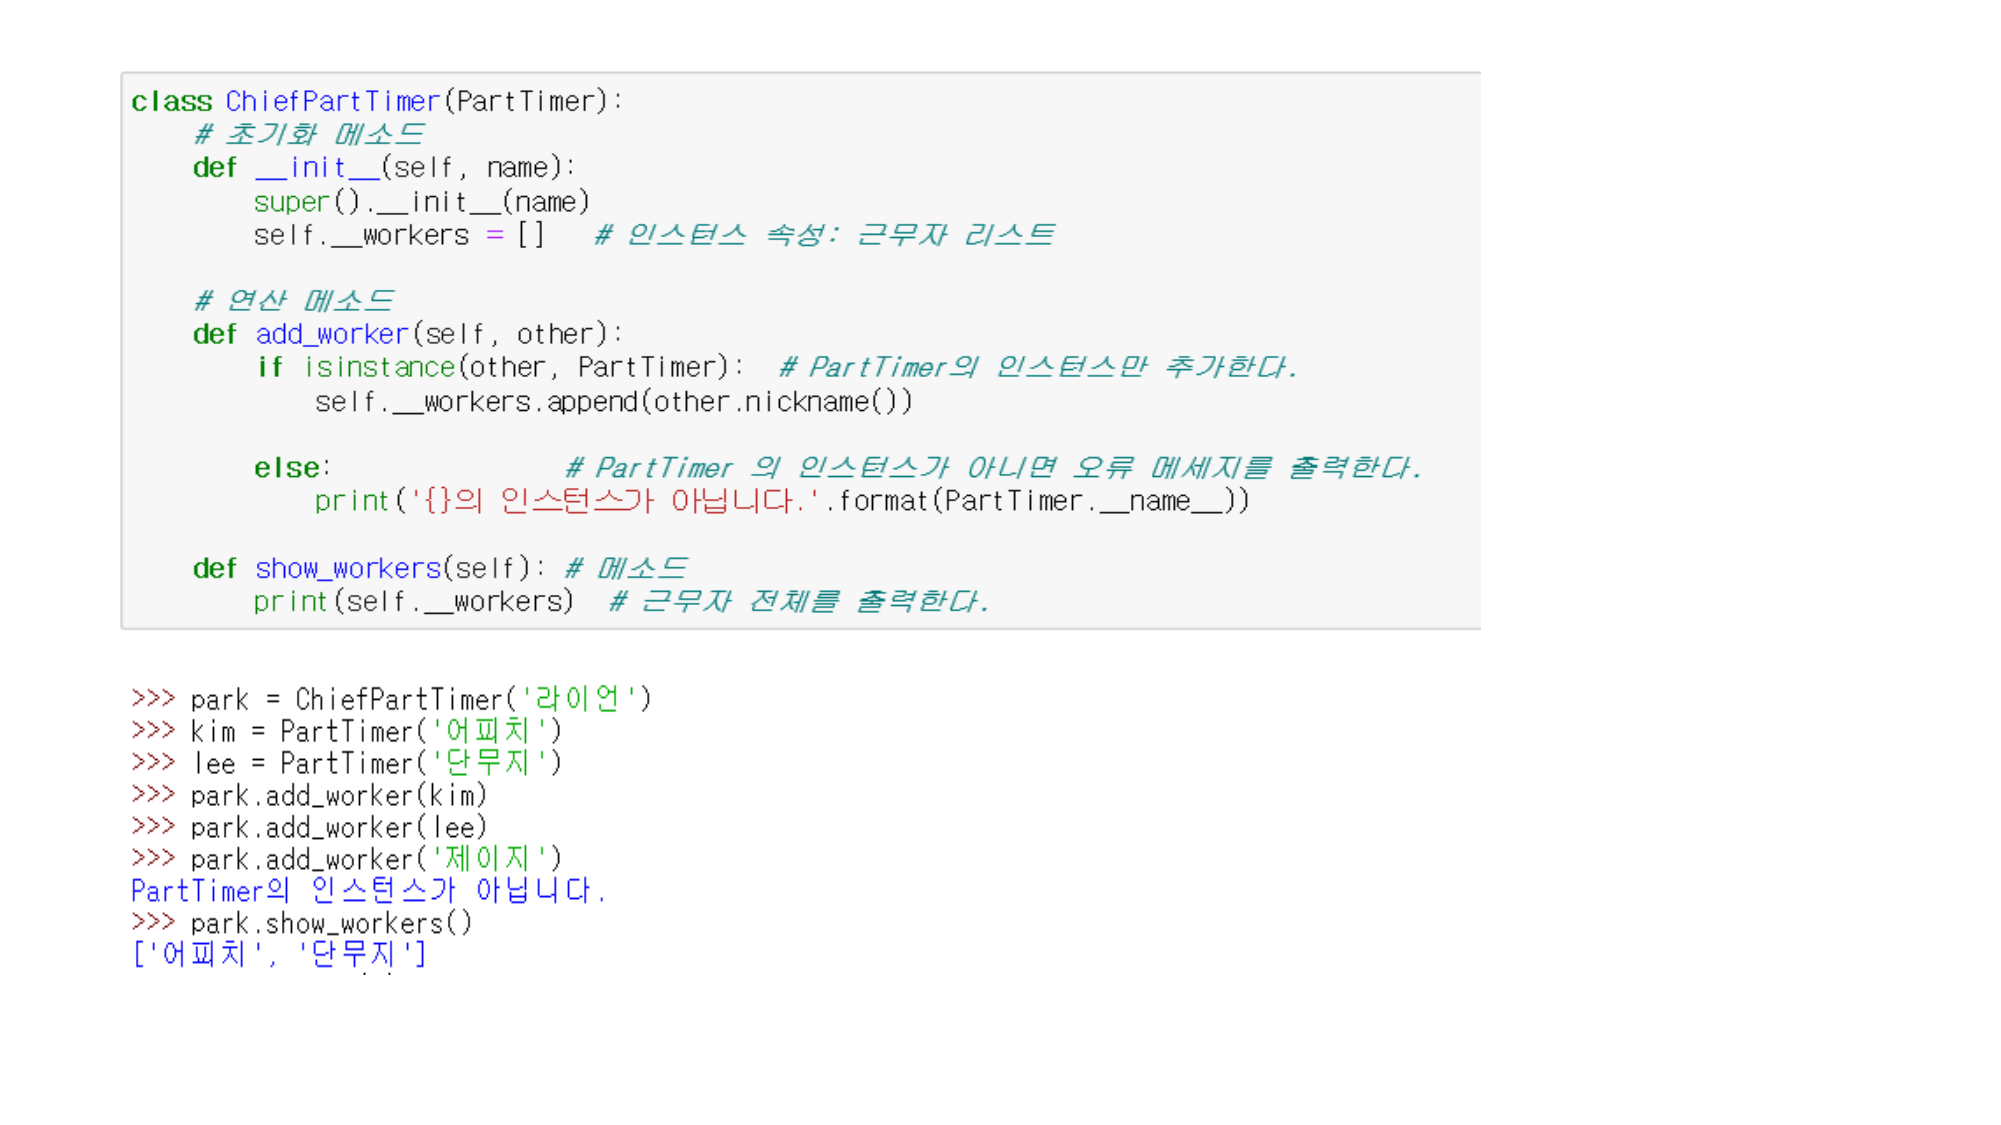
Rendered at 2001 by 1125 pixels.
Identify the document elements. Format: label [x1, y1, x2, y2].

picture [130, 682, 661, 975]
list [105, 64, 1481, 638]
